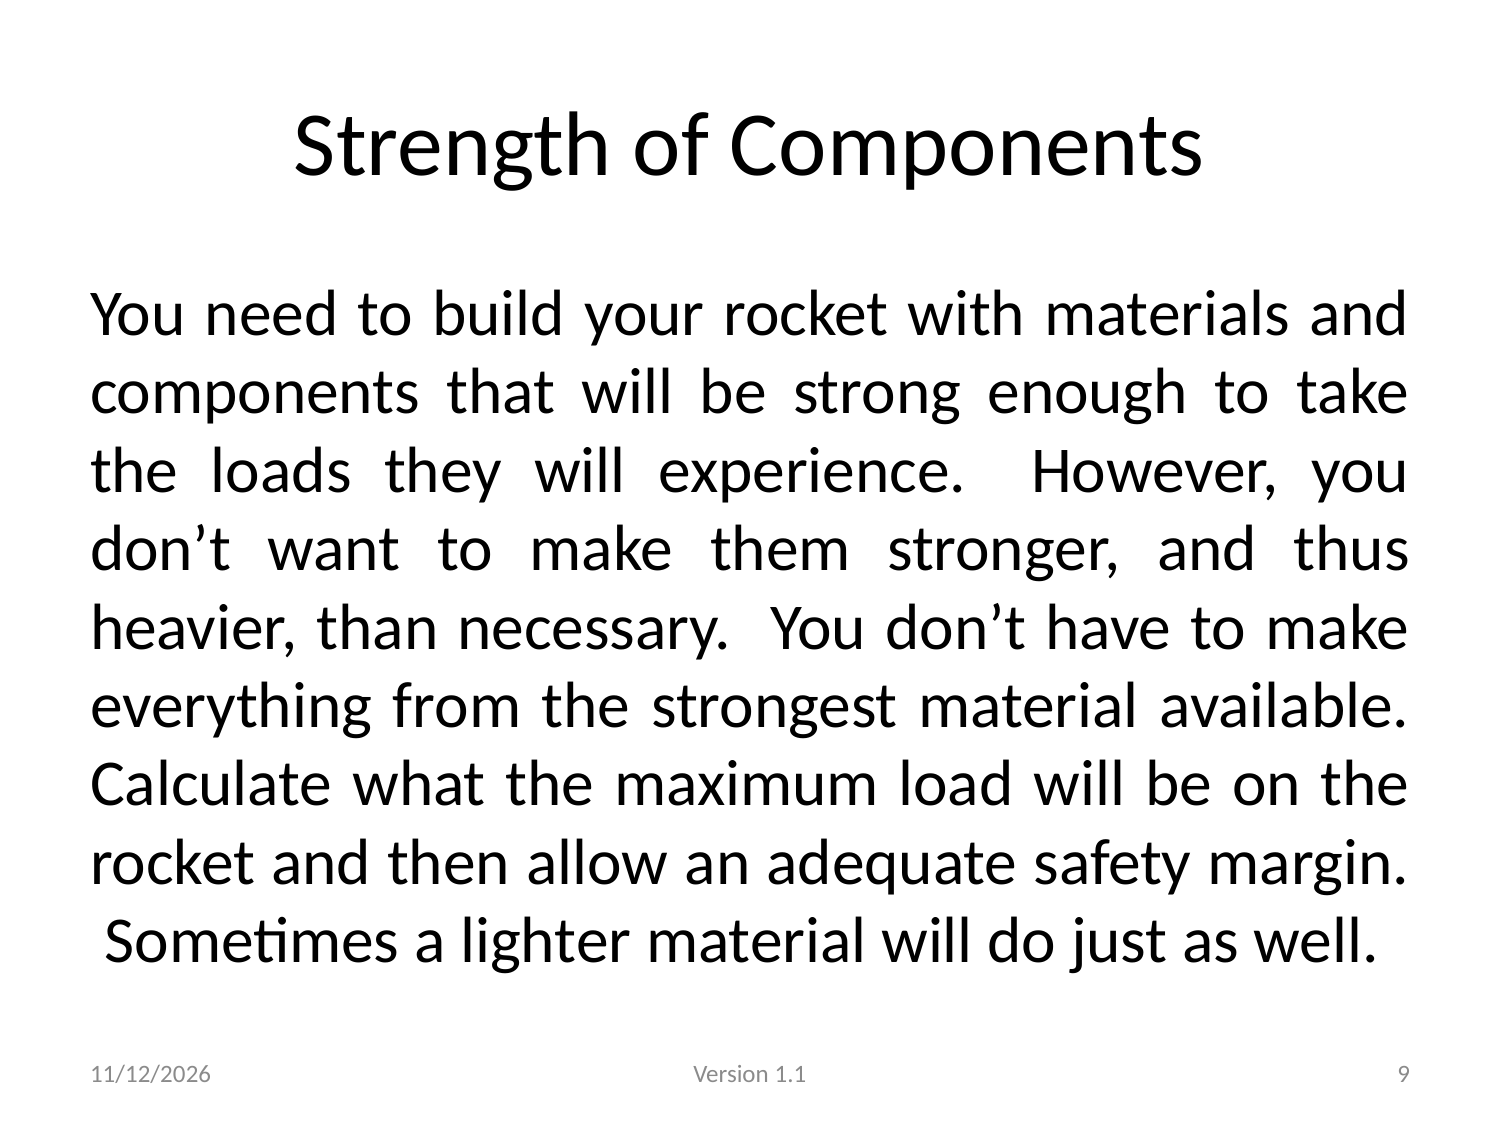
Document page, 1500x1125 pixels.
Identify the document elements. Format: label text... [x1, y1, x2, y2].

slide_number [75, 1042, 425, 1103]
list You need to build your rocket with materials and components that will be strong enough to take the loads they will experience. However, you don’t want to make them stronger, and thus heavier, than necessary. You don’t have to make everything from the strongest material available. Calculate what the maximum load will be on the rocket and then allow an adequate safety margin. Sometimes a lighter material will do just as well. [75, 262, 1425, 1005]
title Strength of Components [75, 45, 1425, 233]
slide_number 9 [1074, 1042, 1425, 1103]
footer Version 1.1 [512, 1042, 988, 1103]
